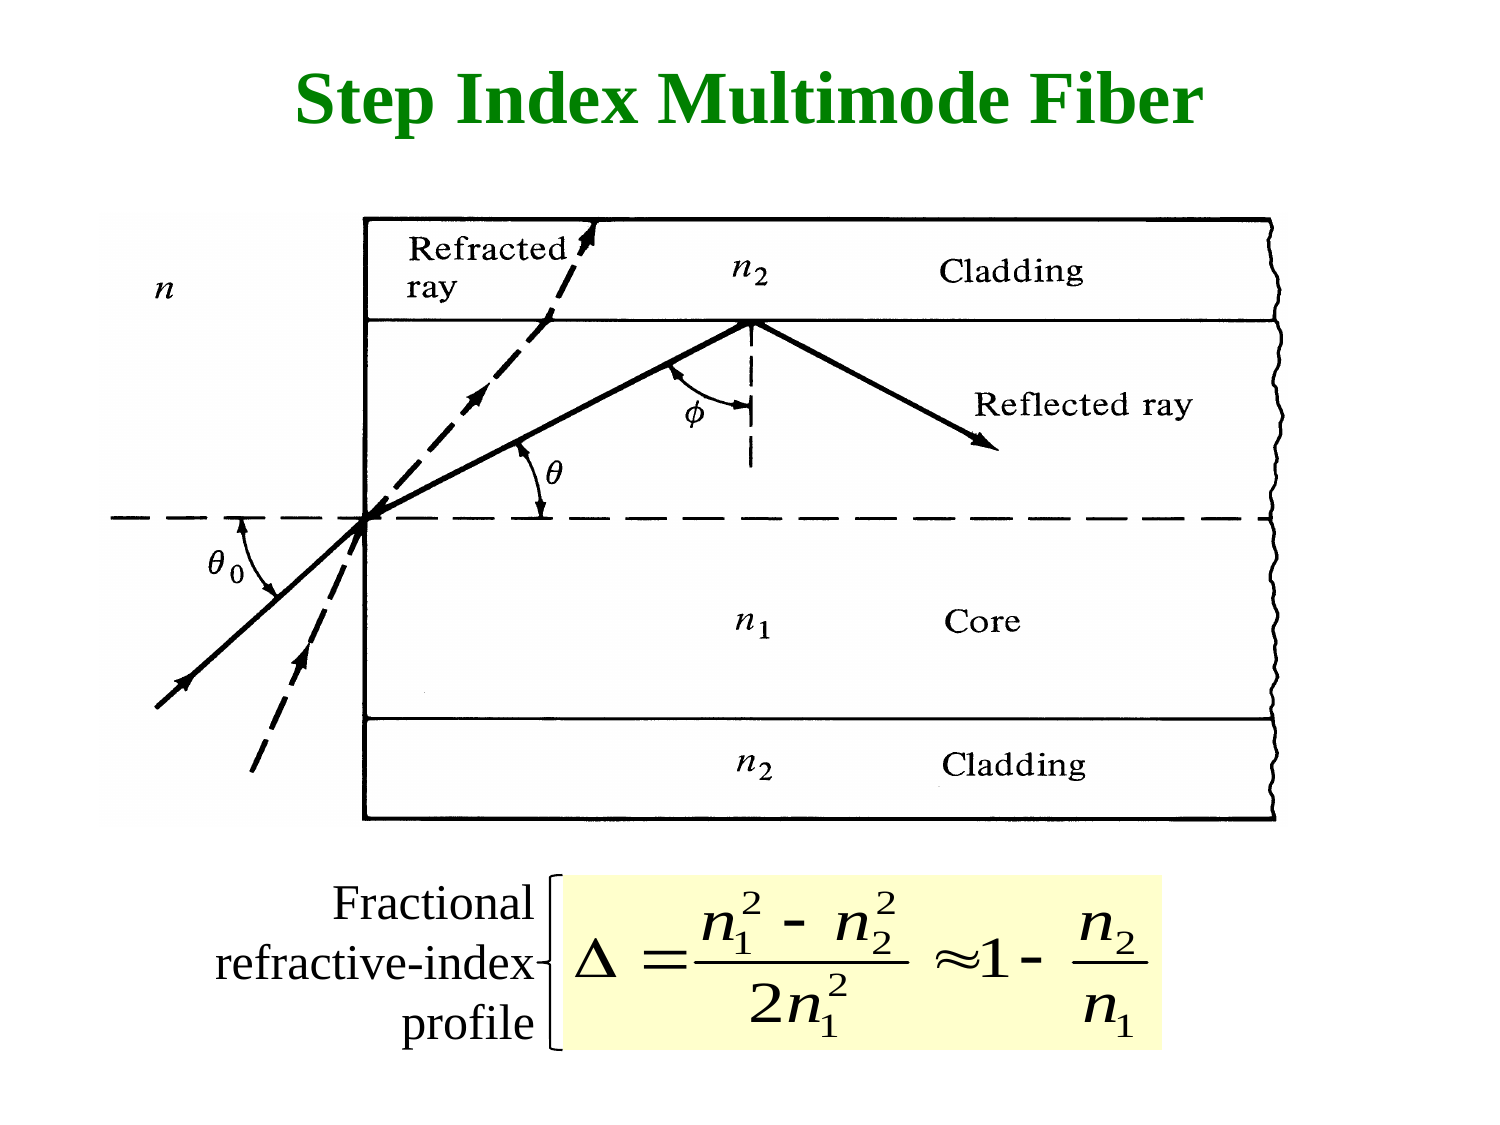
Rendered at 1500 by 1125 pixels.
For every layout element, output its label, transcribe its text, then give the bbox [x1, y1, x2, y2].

picture [99, 212, 1288, 828]
text_box [537, 875, 560, 1050]
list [562, 874, 1163, 1051]
text_box Fractional refractive-index profile [150, 862, 550, 1058]
title Step Index Multimode Fiber [111, 36, 1388, 151]
